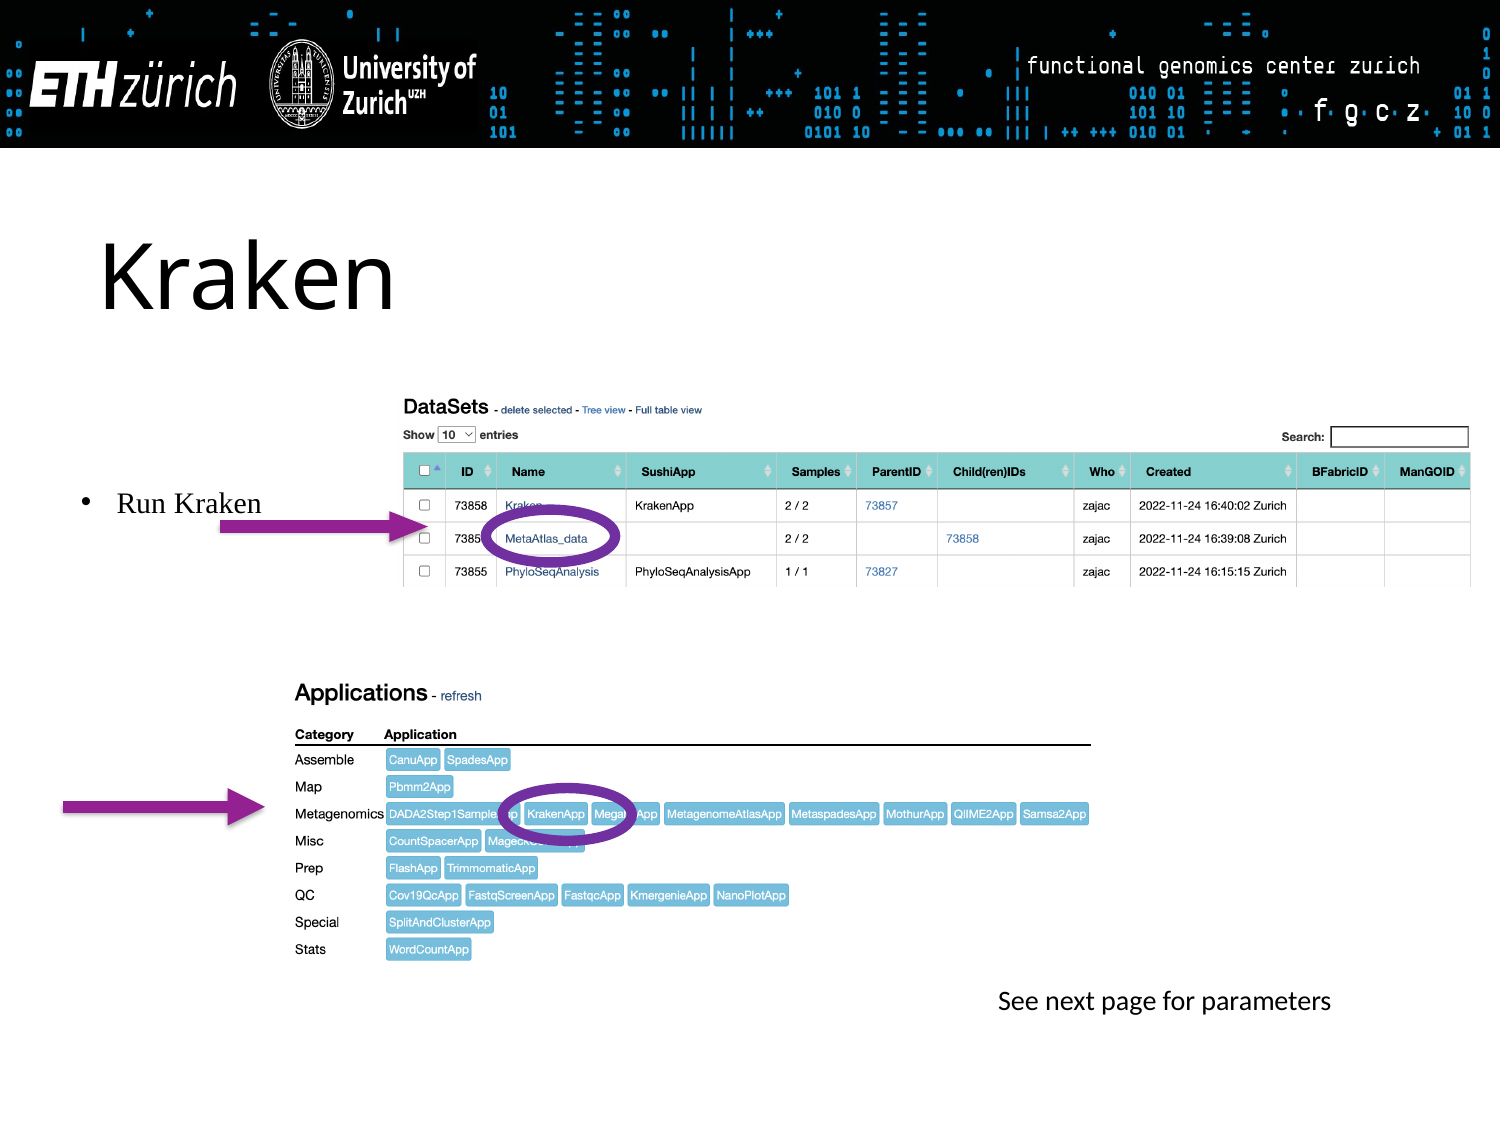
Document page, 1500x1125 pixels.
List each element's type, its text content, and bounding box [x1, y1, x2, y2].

text_box See next page for parameters [983, 974, 1429, 1023]
picture [0, 0, 1500, 148]
picture [284, 677, 1191, 975]
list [397, 393, 1479, 587]
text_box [58, 786, 270, 834]
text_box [215, 509, 433, 549]
text_box Run Kraken [79, 480, 380, 520]
title Kraken [82, 198, 1053, 362]
